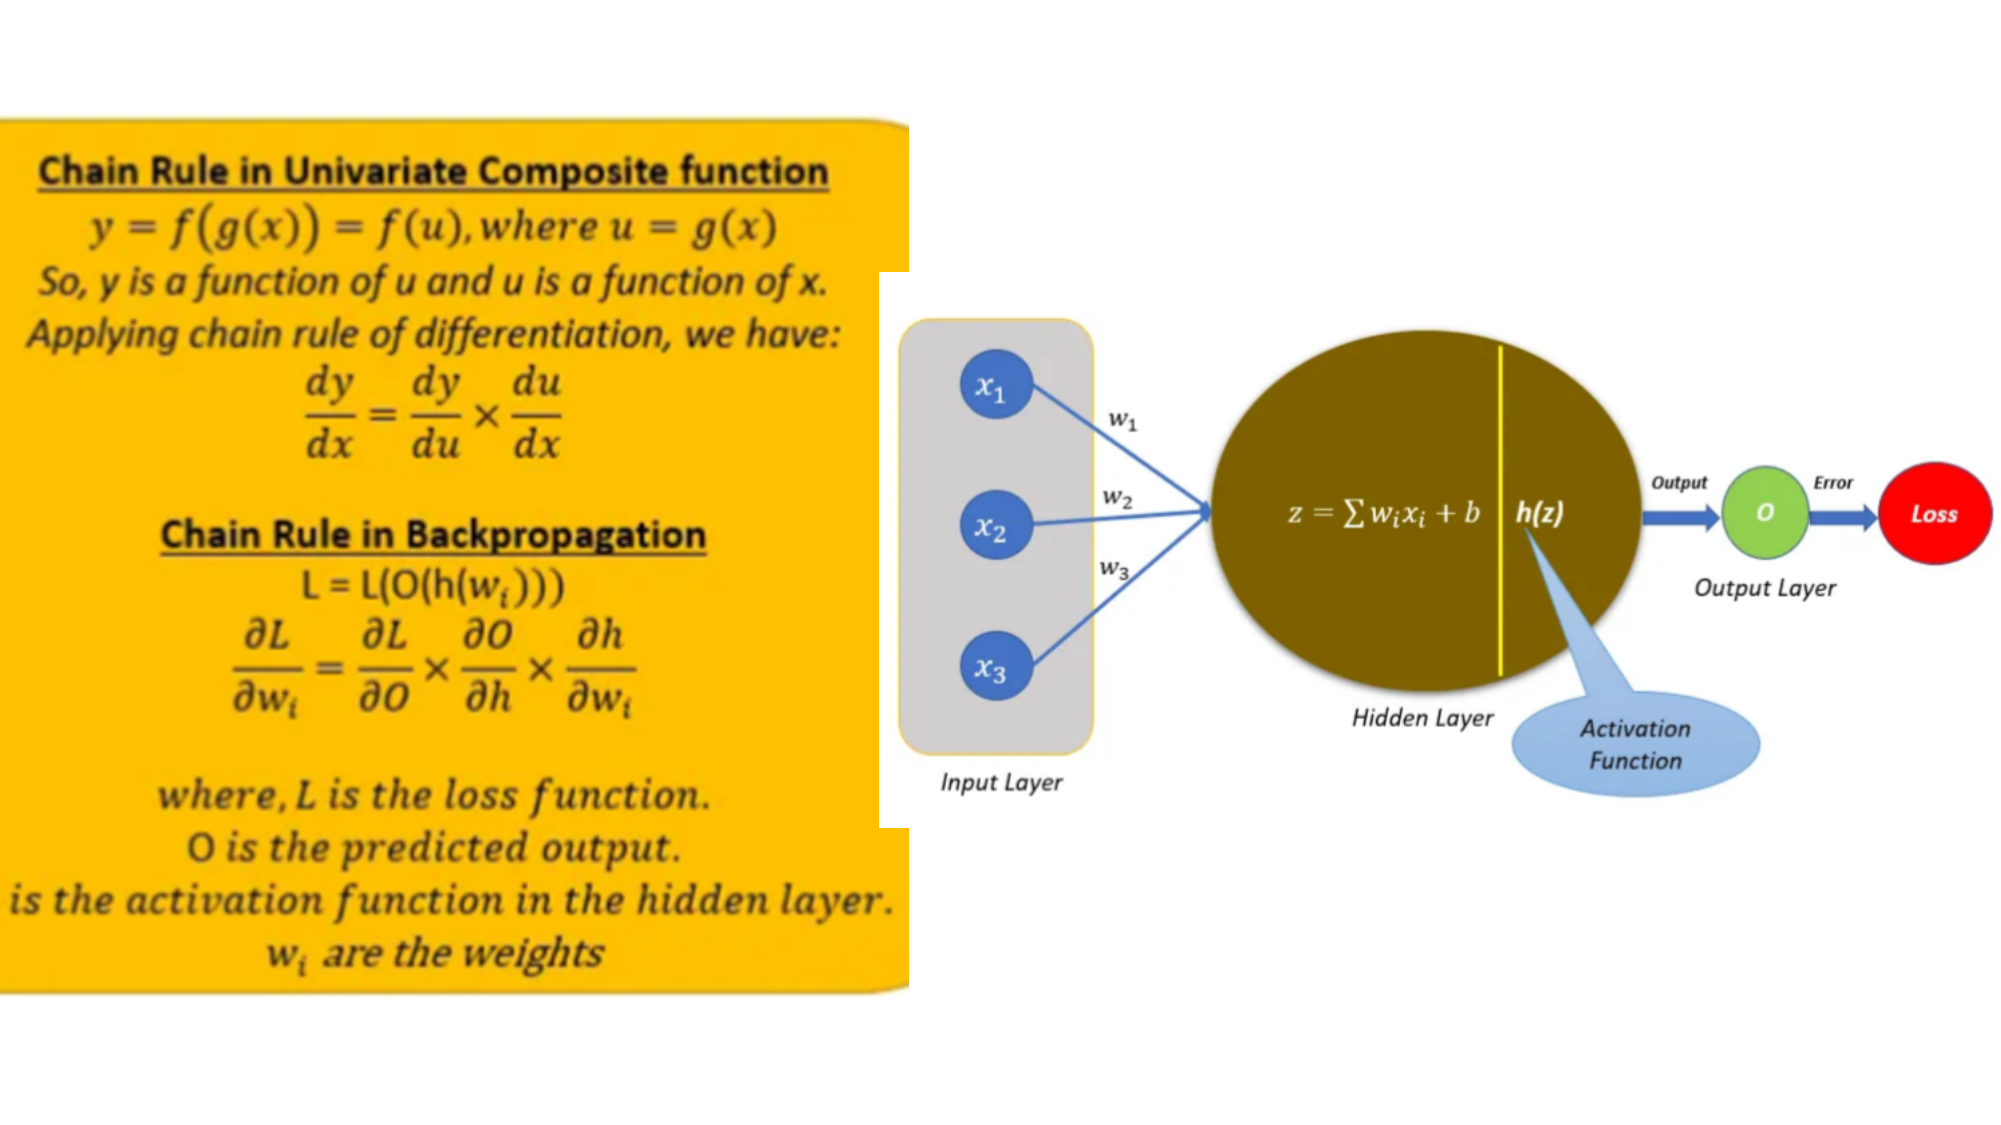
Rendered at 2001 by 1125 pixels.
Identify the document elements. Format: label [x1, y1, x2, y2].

picture [0, 91, 2000, 1002]
